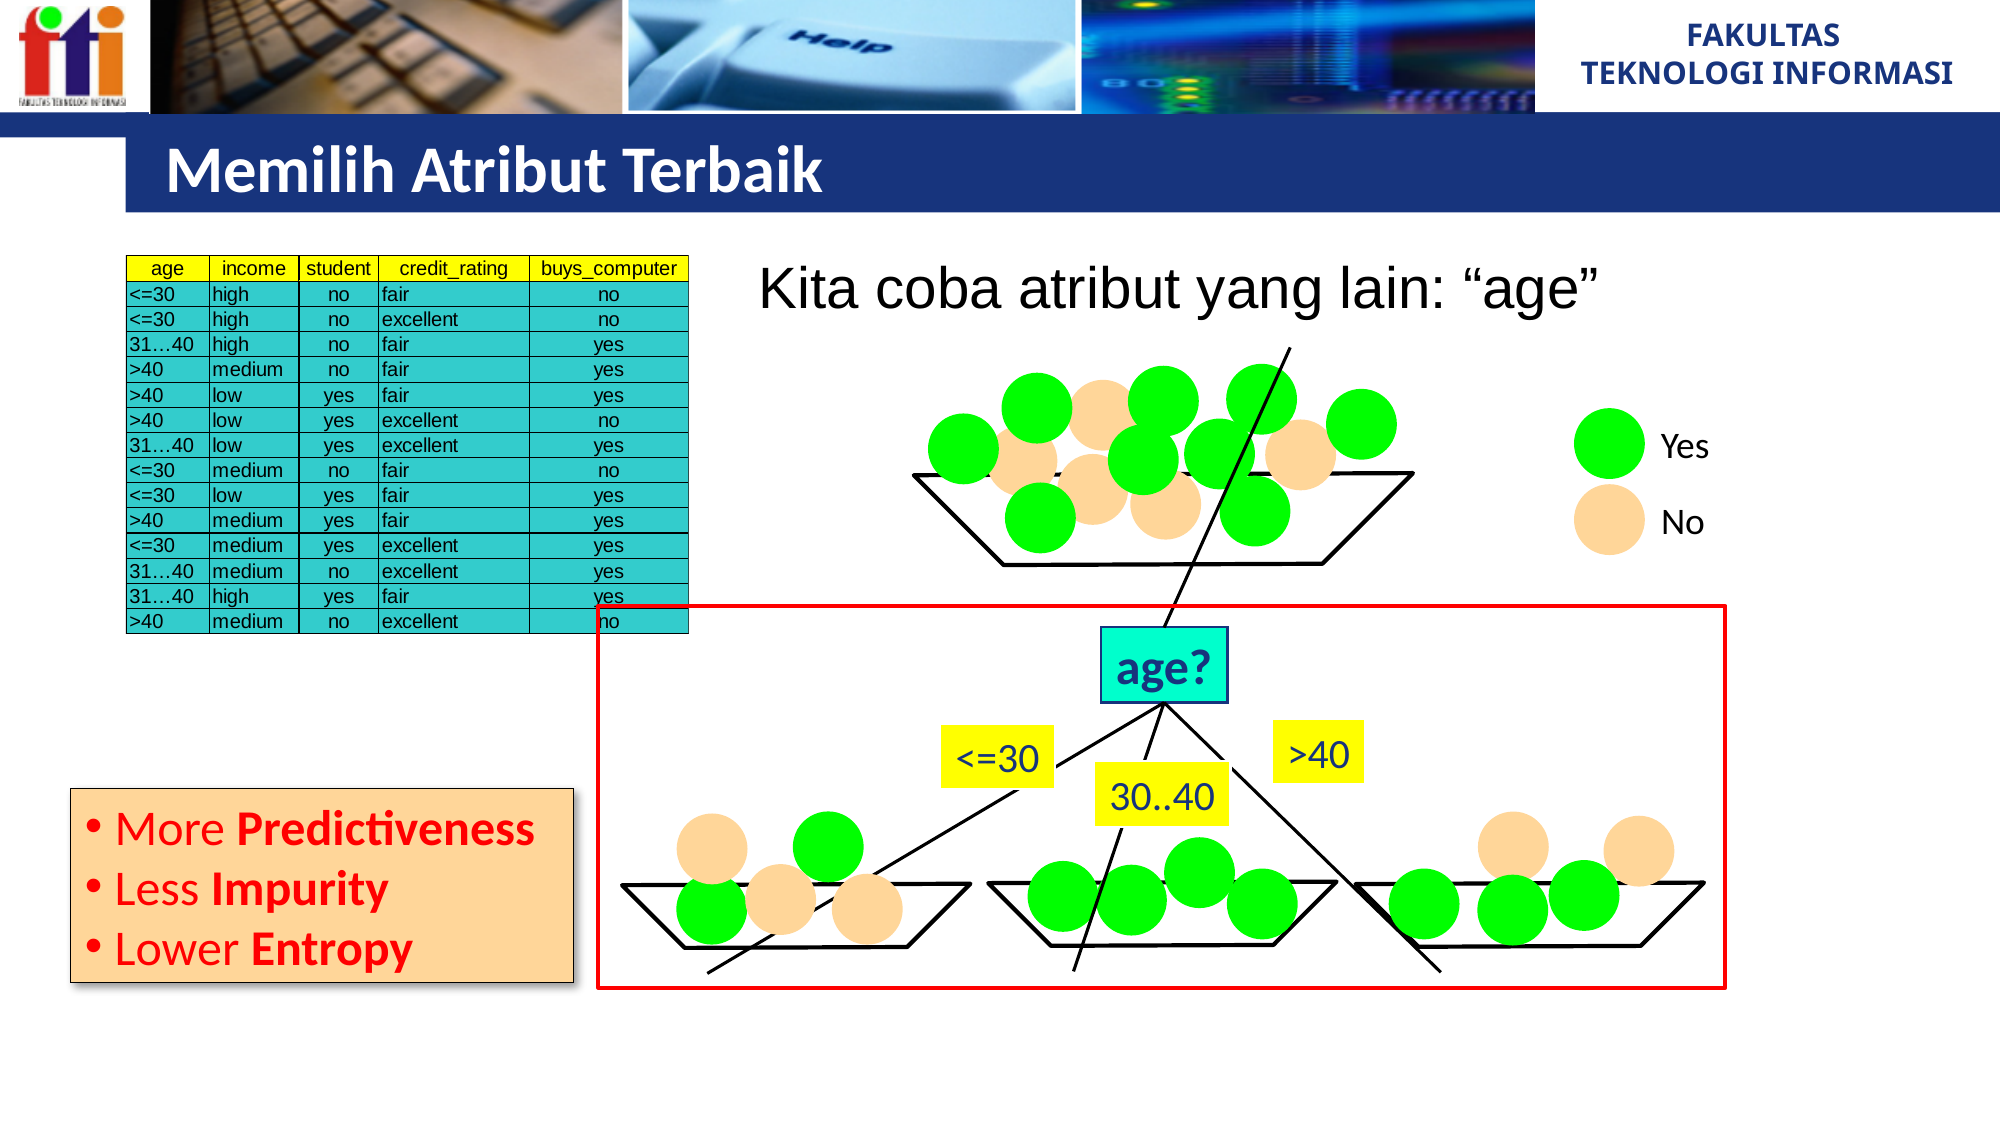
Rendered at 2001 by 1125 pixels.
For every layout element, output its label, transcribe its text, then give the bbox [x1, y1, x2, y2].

text_box [1571, 482, 1646, 558]
text_box [1253, 368, 1300, 437]
text_box [1194, 470, 1415, 567]
text_box [1055, 451, 1130, 527]
text_box [1217, 473, 1293, 549]
text_box [1182, 416, 1250, 492]
text_box [999, 370, 1075, 446]
text_box [1571, 406, 1646, 482]
text_box Yes [1646, 413, 1725, 474]
text_box [1224, 361, 1279, 430]
text_box [925, 411, 1001, 487]
title Memilih Atribut Terbaik [149, 119, 1934, 213]
text_box [911, 473, 1222, 568]
text_box Kita coba atribut yang lain: “age” [744, 243, 1616, 328]
text_box [1105, 422, 1181, 498]
text_box [1128, 469, 1204, 542]
text_box More Predictiveness Less Impurity Lower Entropy [70, 788, 574, 983]
text_box [1323, 386, 1399, 462]
text_box [1233, 437, 1258, 480]
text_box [795, 703, 1159, 885]
text_box [1263, 417, 1339, 493]
text_box No [1646, 489, 1720, 550]
picture [19, 6, 126, 106]
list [125, 255, 690, 635]
text_box [1068, 377, 1132, 453]
text_box [596, 604, 1727, 990]
picture [149, 0, 1535, 114]
text_box [988, 427, 1060, 496]
text_box [1002, 480, 1078, 556]
text_box [1125, 363, 1201, 438]
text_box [1165, 703, 1530, 884]
